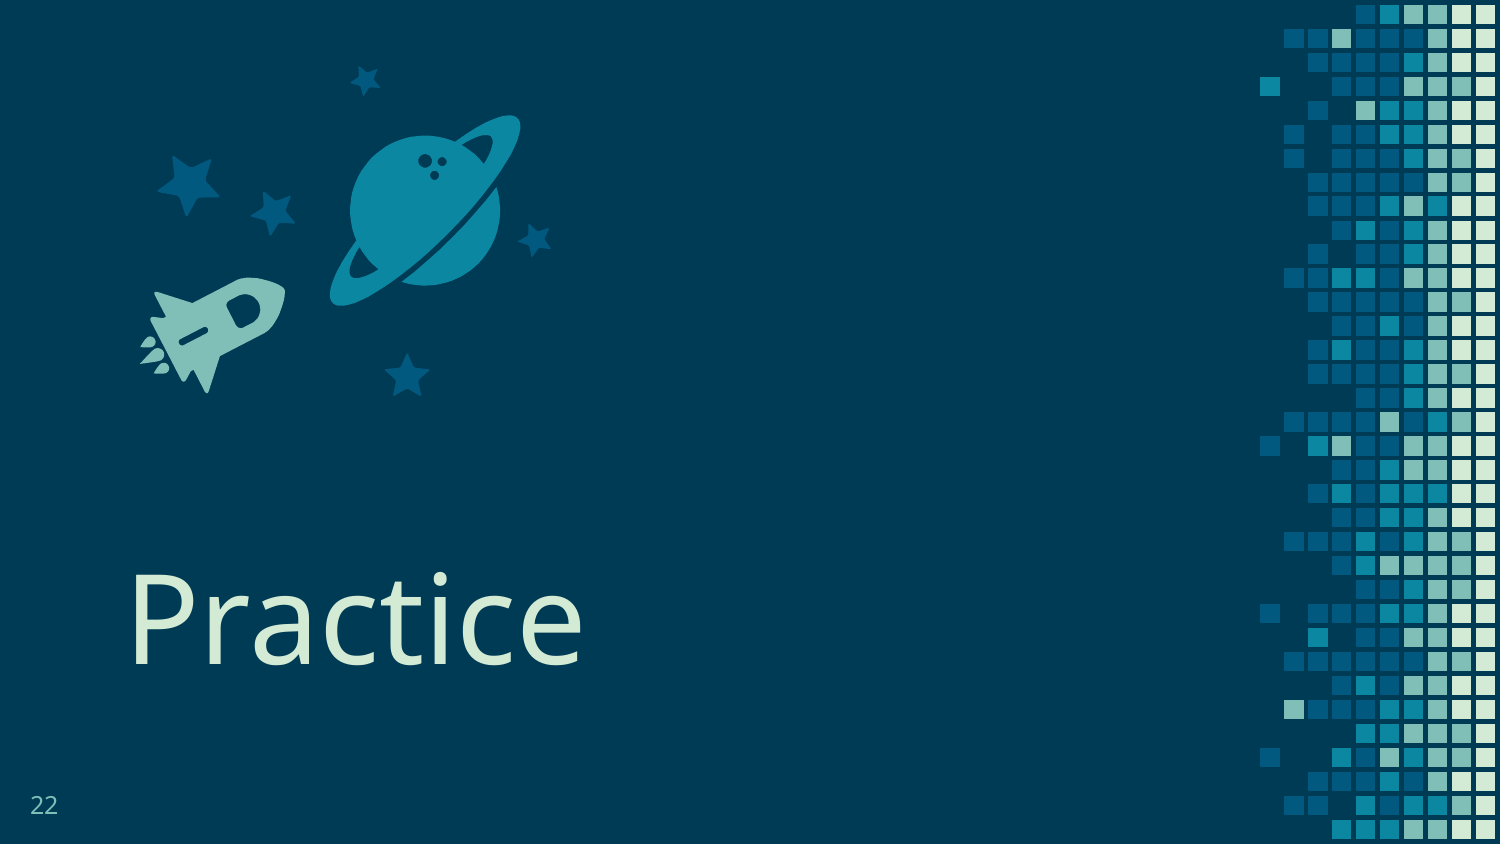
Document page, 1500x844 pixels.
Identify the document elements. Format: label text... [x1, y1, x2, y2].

text_box [524, 223, 551, 257]
text_box [384, 353, 430, 396]
title Practice [109, 514, 1275, 705]
text_box [250, 191, 295, 236]
slide_number 22 [15, 774, 105, 839]
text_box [146, 264, 273, 392]
text_box [350, 66, 380, 96]
text_box [157, 156, 220, 217]
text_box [329, 115, 521, 306]
